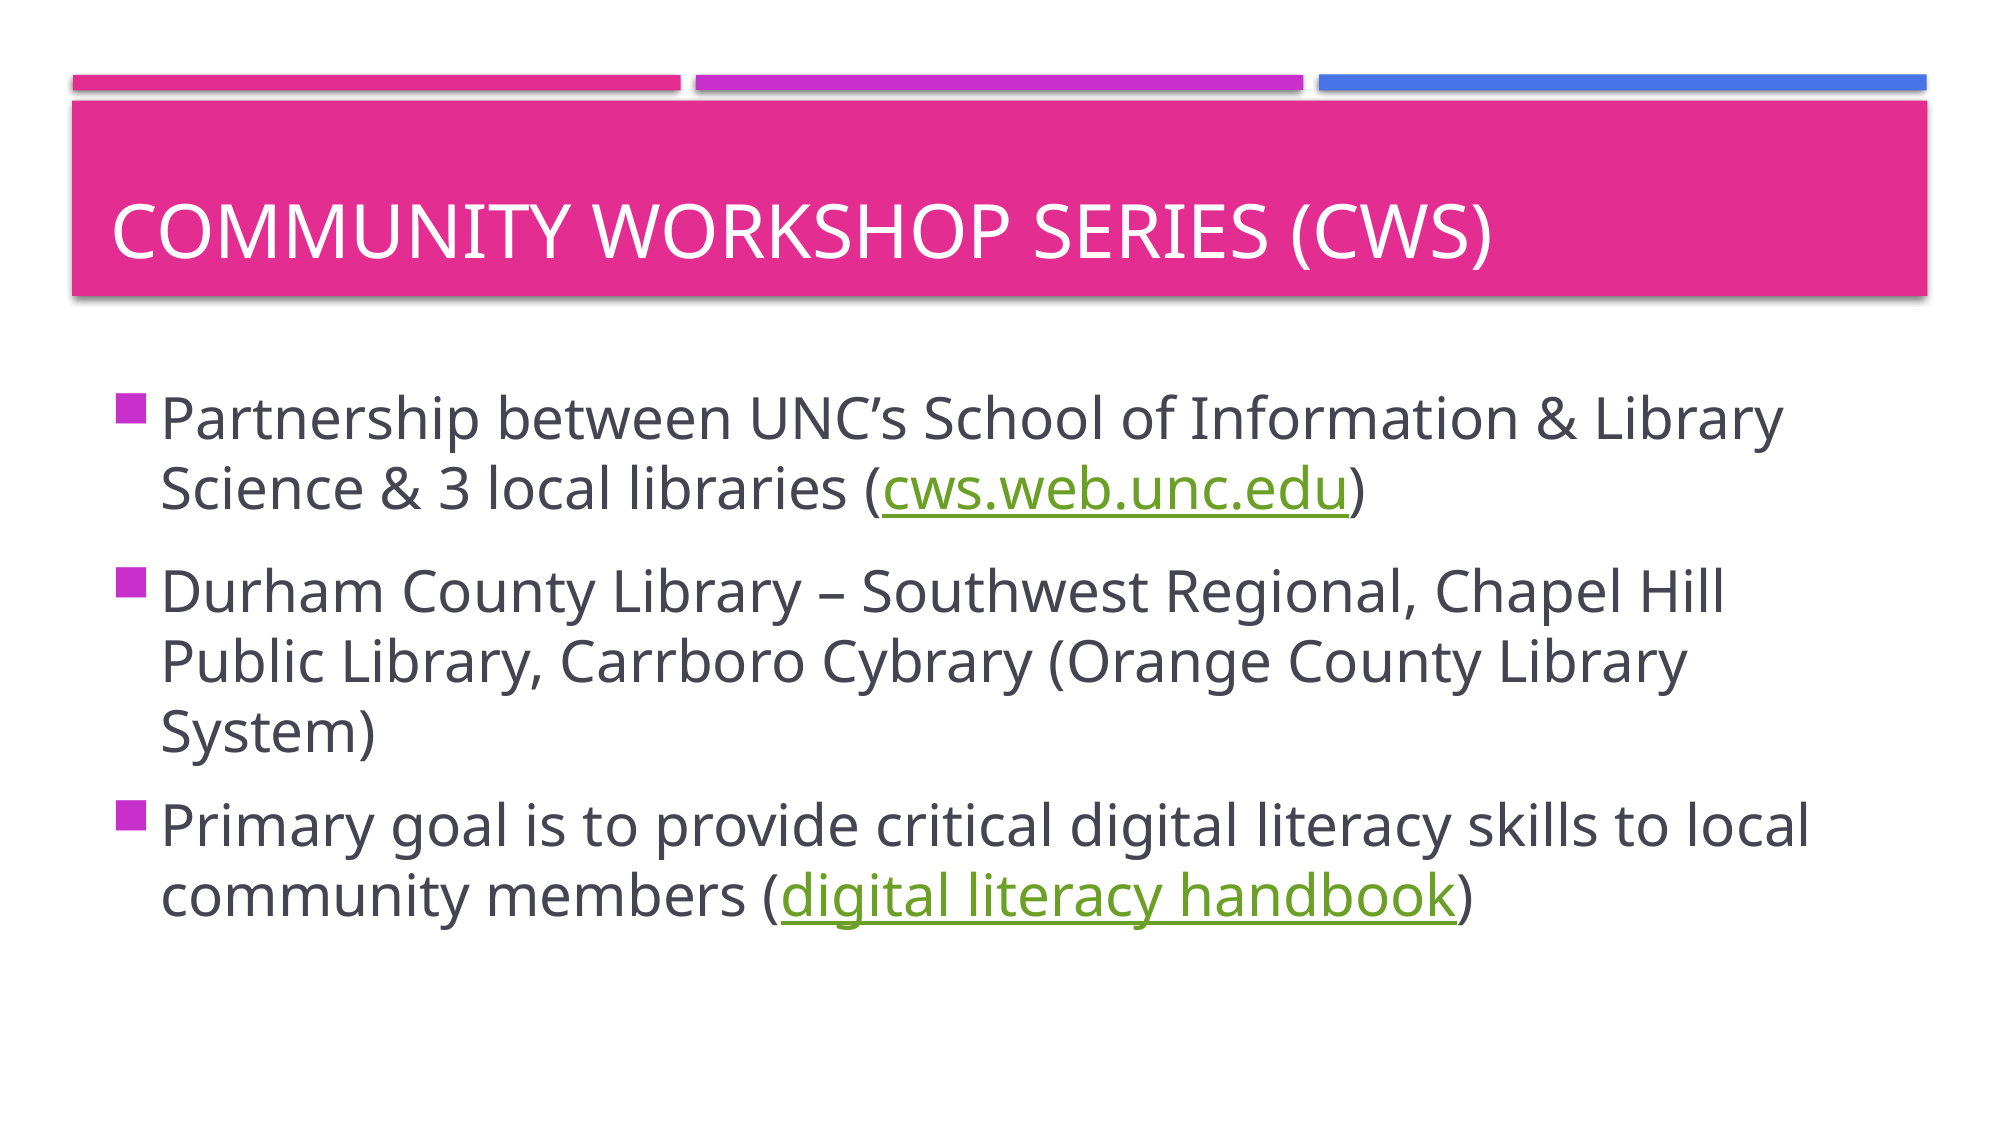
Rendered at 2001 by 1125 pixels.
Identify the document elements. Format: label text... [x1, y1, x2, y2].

title Community workshop series (CWS) [95, 115, 1905, 282]
list Partnership between UNC’s School of Information & Library Science & 3 local libraries (cws.web.unc.edu) Durham County Library – Southwest Regional, Chapel Hill Public Library, Carrboro Cybrary (Orange County Library System) Primary goal is to provide critical digital literacy skills to local community members (digital literacy handbook) [95, 357, 1905, 962]
